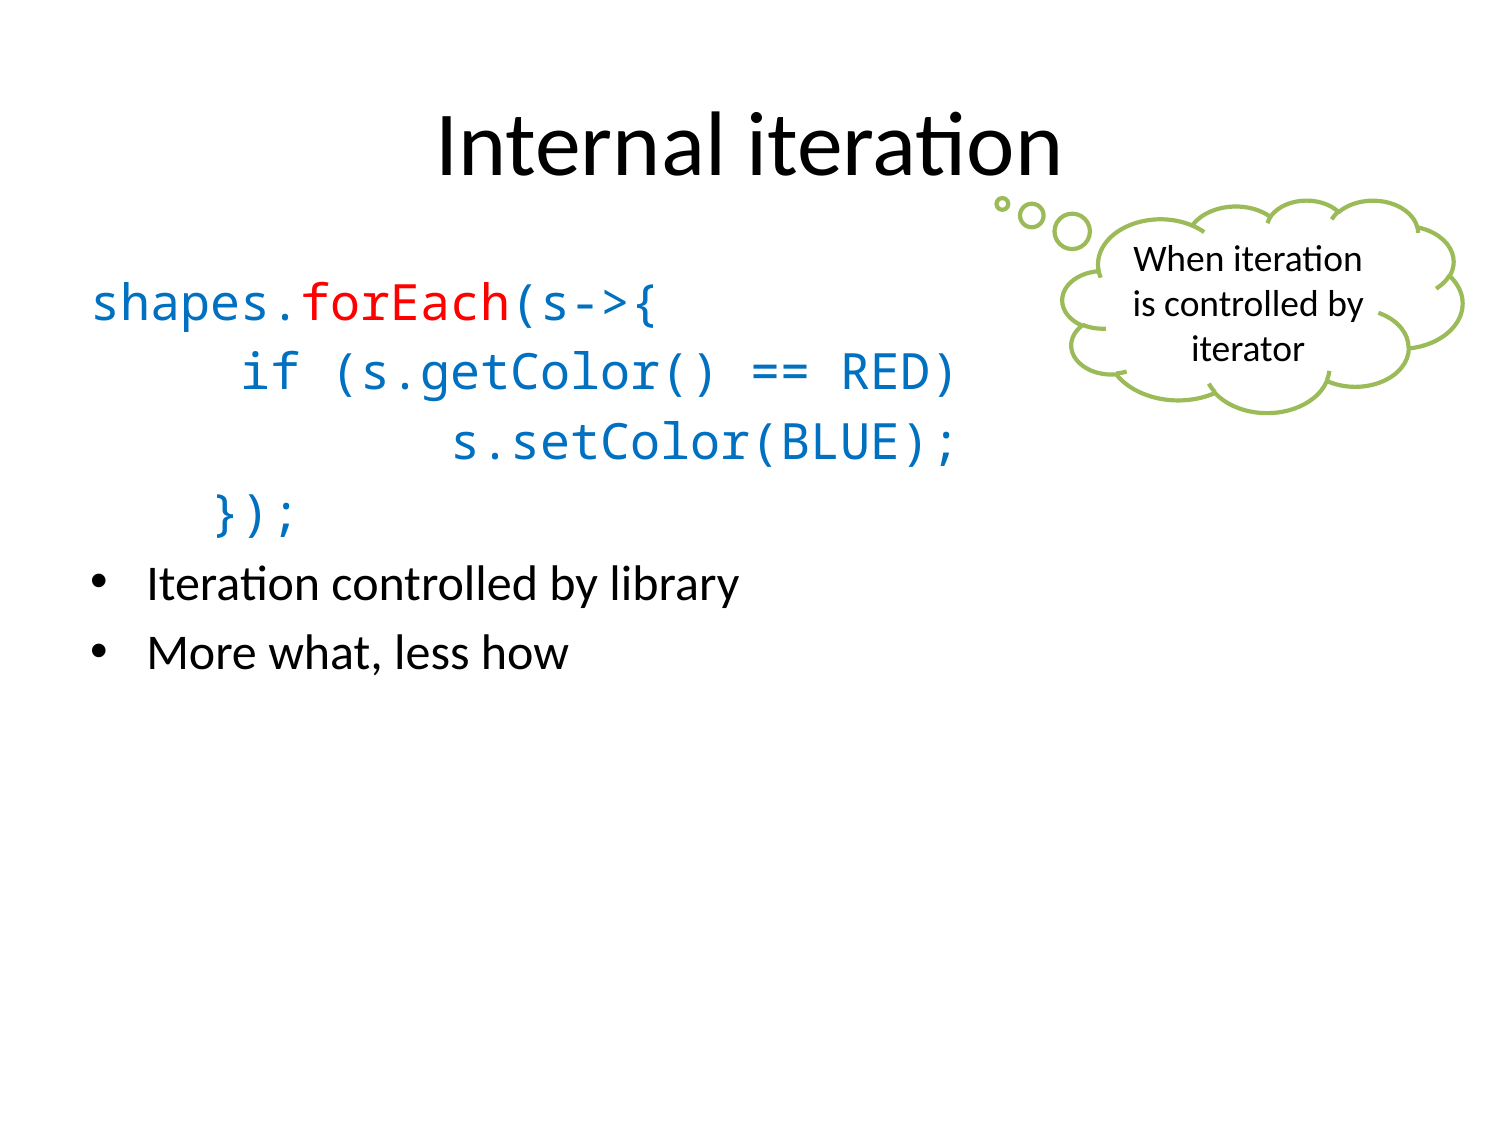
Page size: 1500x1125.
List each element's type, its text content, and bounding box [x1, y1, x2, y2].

title Internal iteration [75, 45, 1425, 233]
text_box When iteration is controlled by iterator [1017, 201, 1046, 230]
text_box When iteration is controlled by iterator [1060, 198, 1465, 416]
list shapes.forEach(s->{ if (s.getColor() == RED) s.setColor(BLUE); }); Iteration controlled by library More what, less how [75, 262, 1425, 1005]
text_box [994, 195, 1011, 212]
text_box When iteration is controlled by iterator [1052, 211, 1092, 252]
